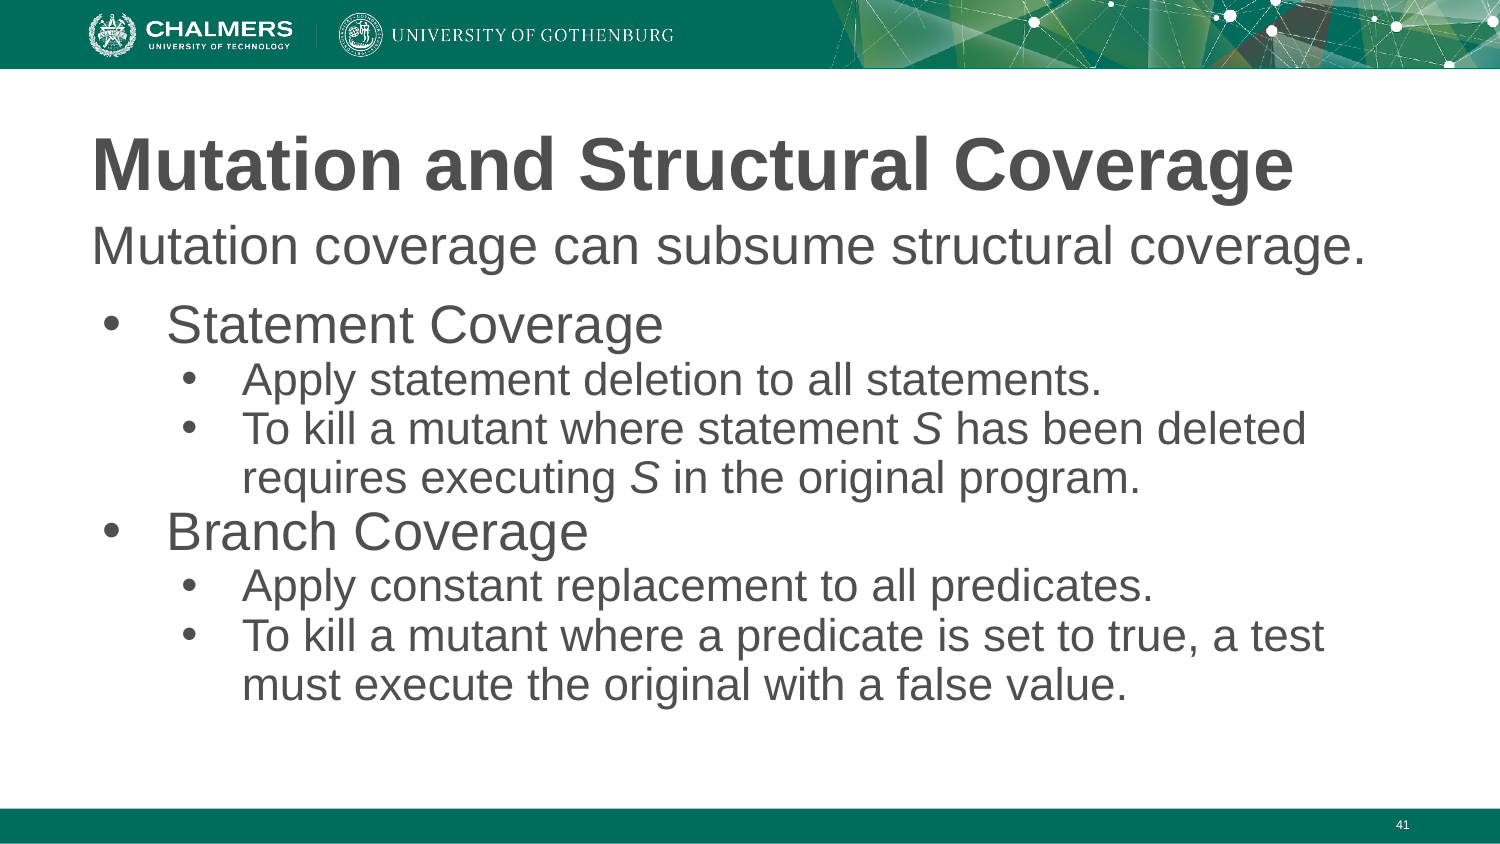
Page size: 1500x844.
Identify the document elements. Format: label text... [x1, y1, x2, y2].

picture [759, 0, 1500, 68]
title Mutation and Structural Coverage [76, 100, 1425, 210]
slide_number ‹#› [1074, 809, 1425, 844]
picture [64, 0, 696, 85]
list Mutation coverage can subsume structural coverage. Statement Coverage Apply statement deletion to all statements. To kill a mutant where statement S has been deleted requires executing S in the original program. Branch Coverage Apply constant replacement to all predicates. To kill a mutant where a predicate is set to true, a test must execute the original with a false value. [76, 210, 1425, 782]
